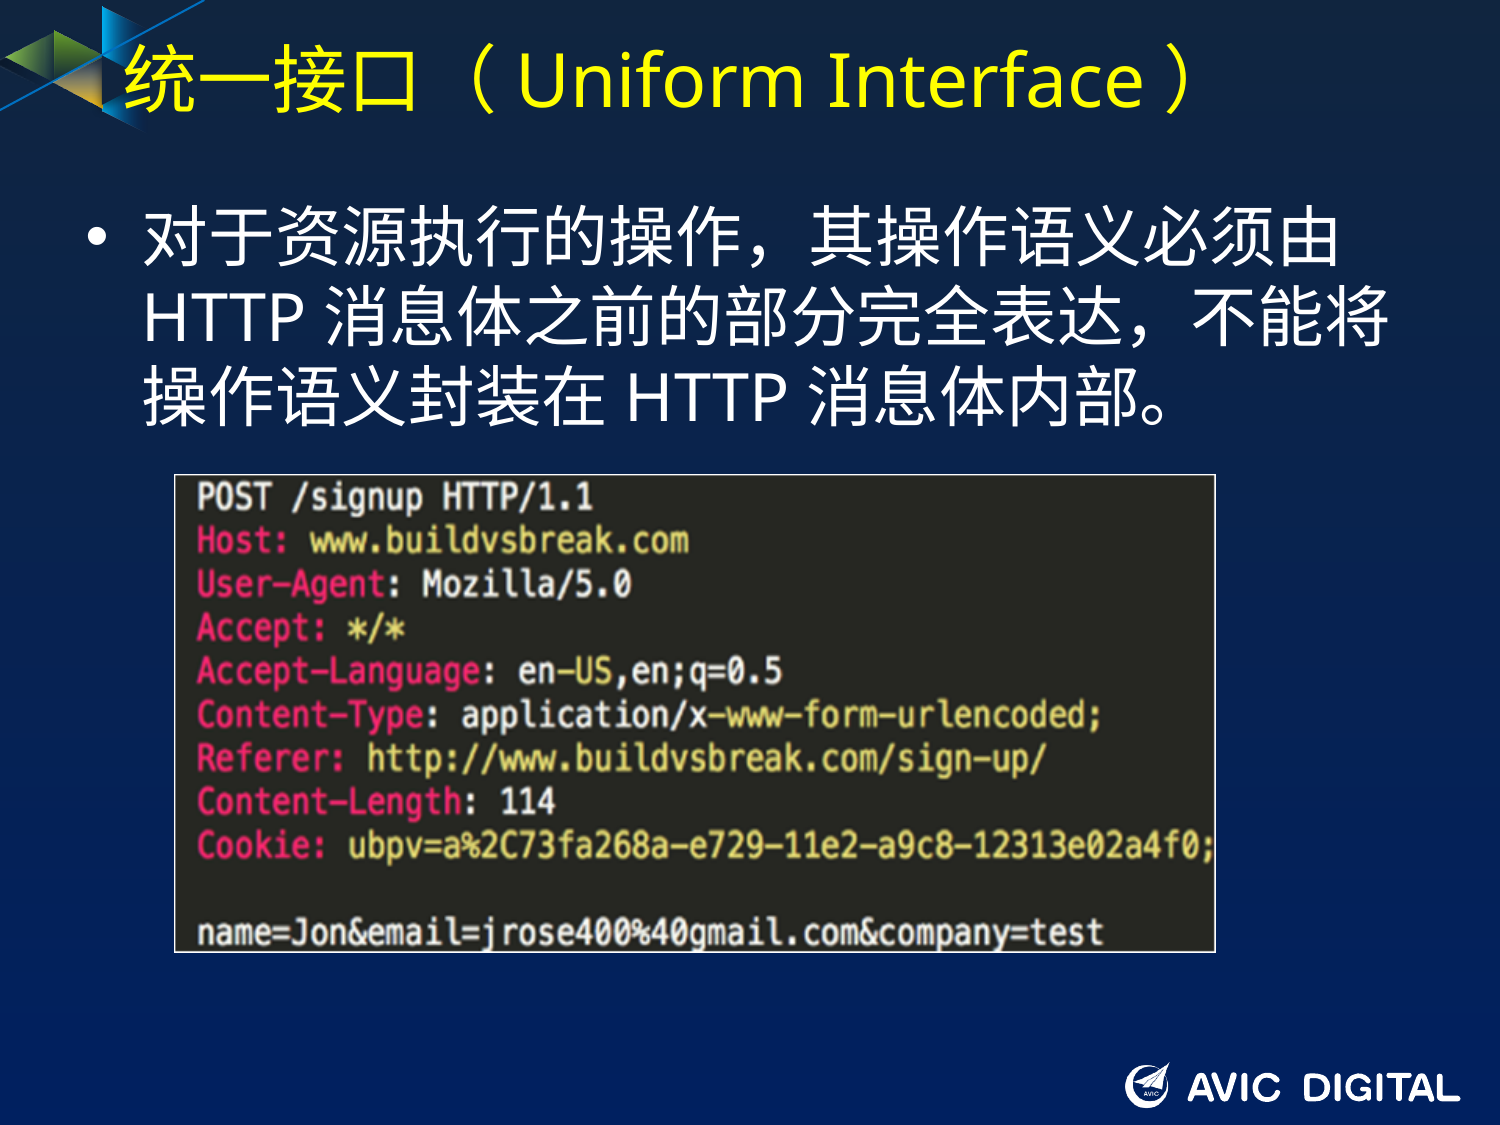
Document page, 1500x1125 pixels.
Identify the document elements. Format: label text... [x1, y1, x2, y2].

list 对于资源执行的操作，其操作语义必须由HTTP消息体之前的部分完全表达，不能将操作语义封装在HTTP消息体内部。 [70, 187, 1454, 930]
picture [1116, 1058, 1180, 1110]
title 统一接口（Uniform Interface） [5, 31, 1356, 125]
picture [174, 474, 1216, 954]
